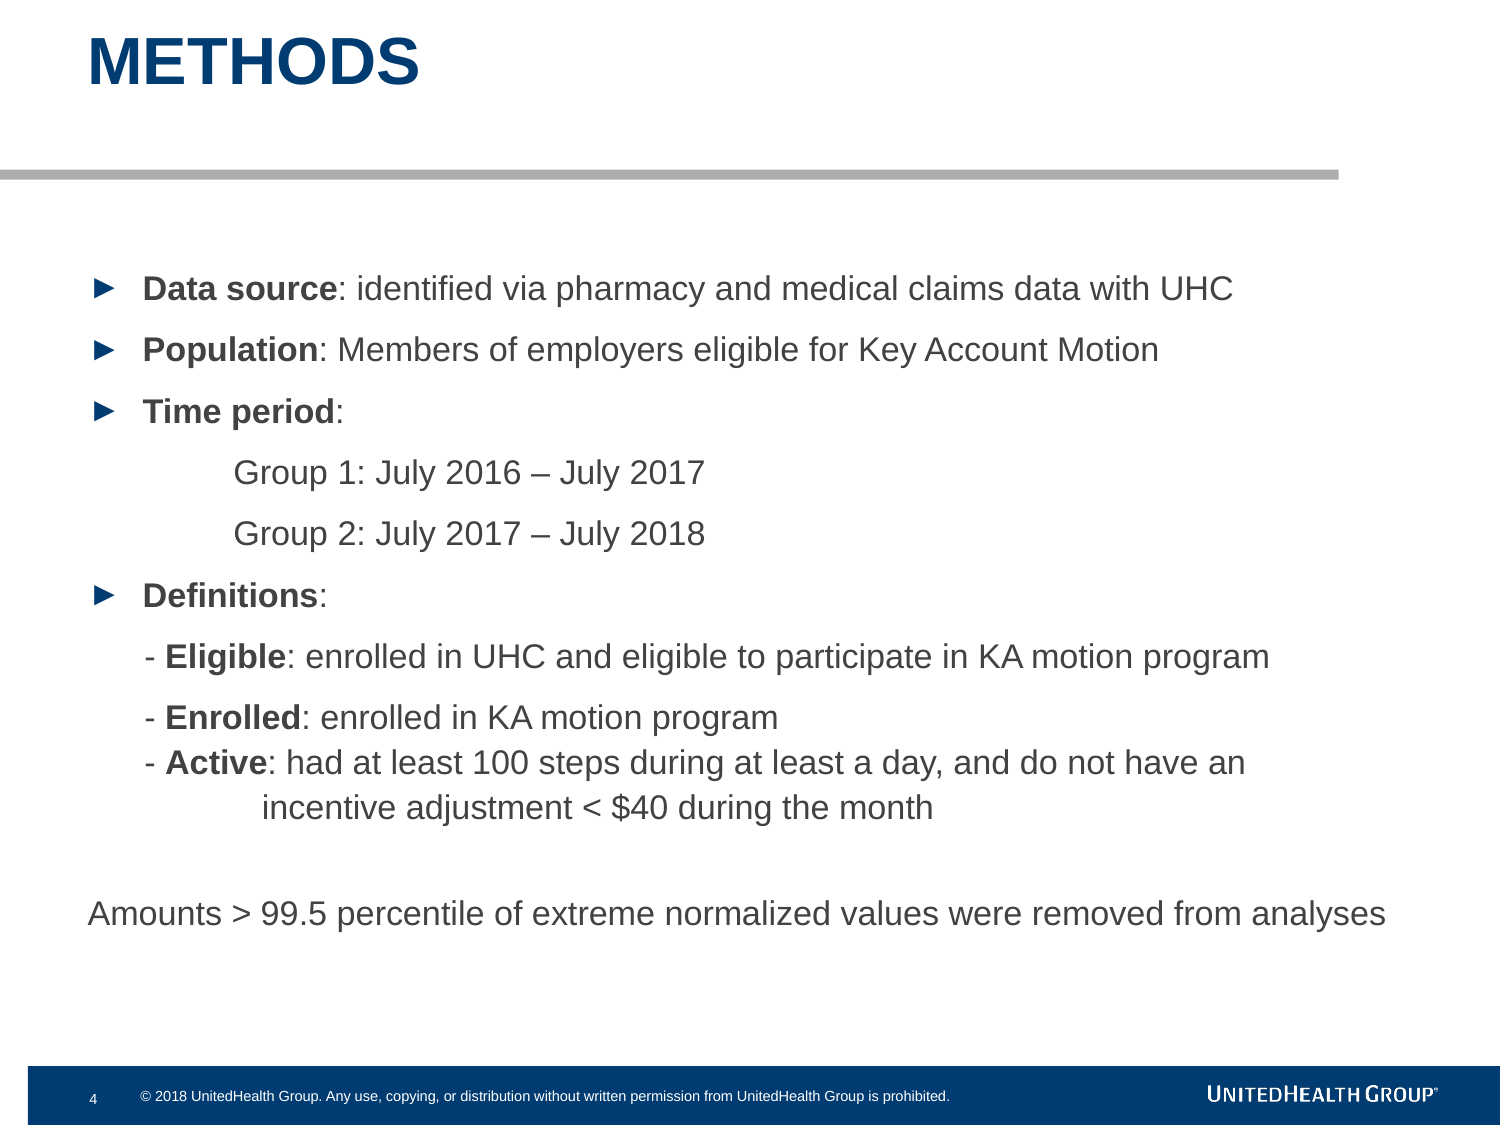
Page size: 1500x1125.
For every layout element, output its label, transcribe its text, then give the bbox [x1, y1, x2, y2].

picture [1208, 1085, 1438, 1102]
list Data source: identified via pharmacy and medical claims data with UHC Population: Members of employers eligible for Key Account Motion Time period: Group 1: July 2016 – July 2017 Group 2: July 2017 – July 2018 Definitions: - Eligible: enrolled in UHC and eligible to participate in KA motion program - Enrolled: enrolled in KA motion program - Active: had at least 100 steps during at least a day, and do not have an incentive adjustment < $40 during the month Amounts > 99.5 percentile of extreme normalized values were removed from analyses [87, 246, 1397, 964]
slide_number 4 [55, 1084, 98, 1108]
title METHODS [87, 18, 1399, 99]
